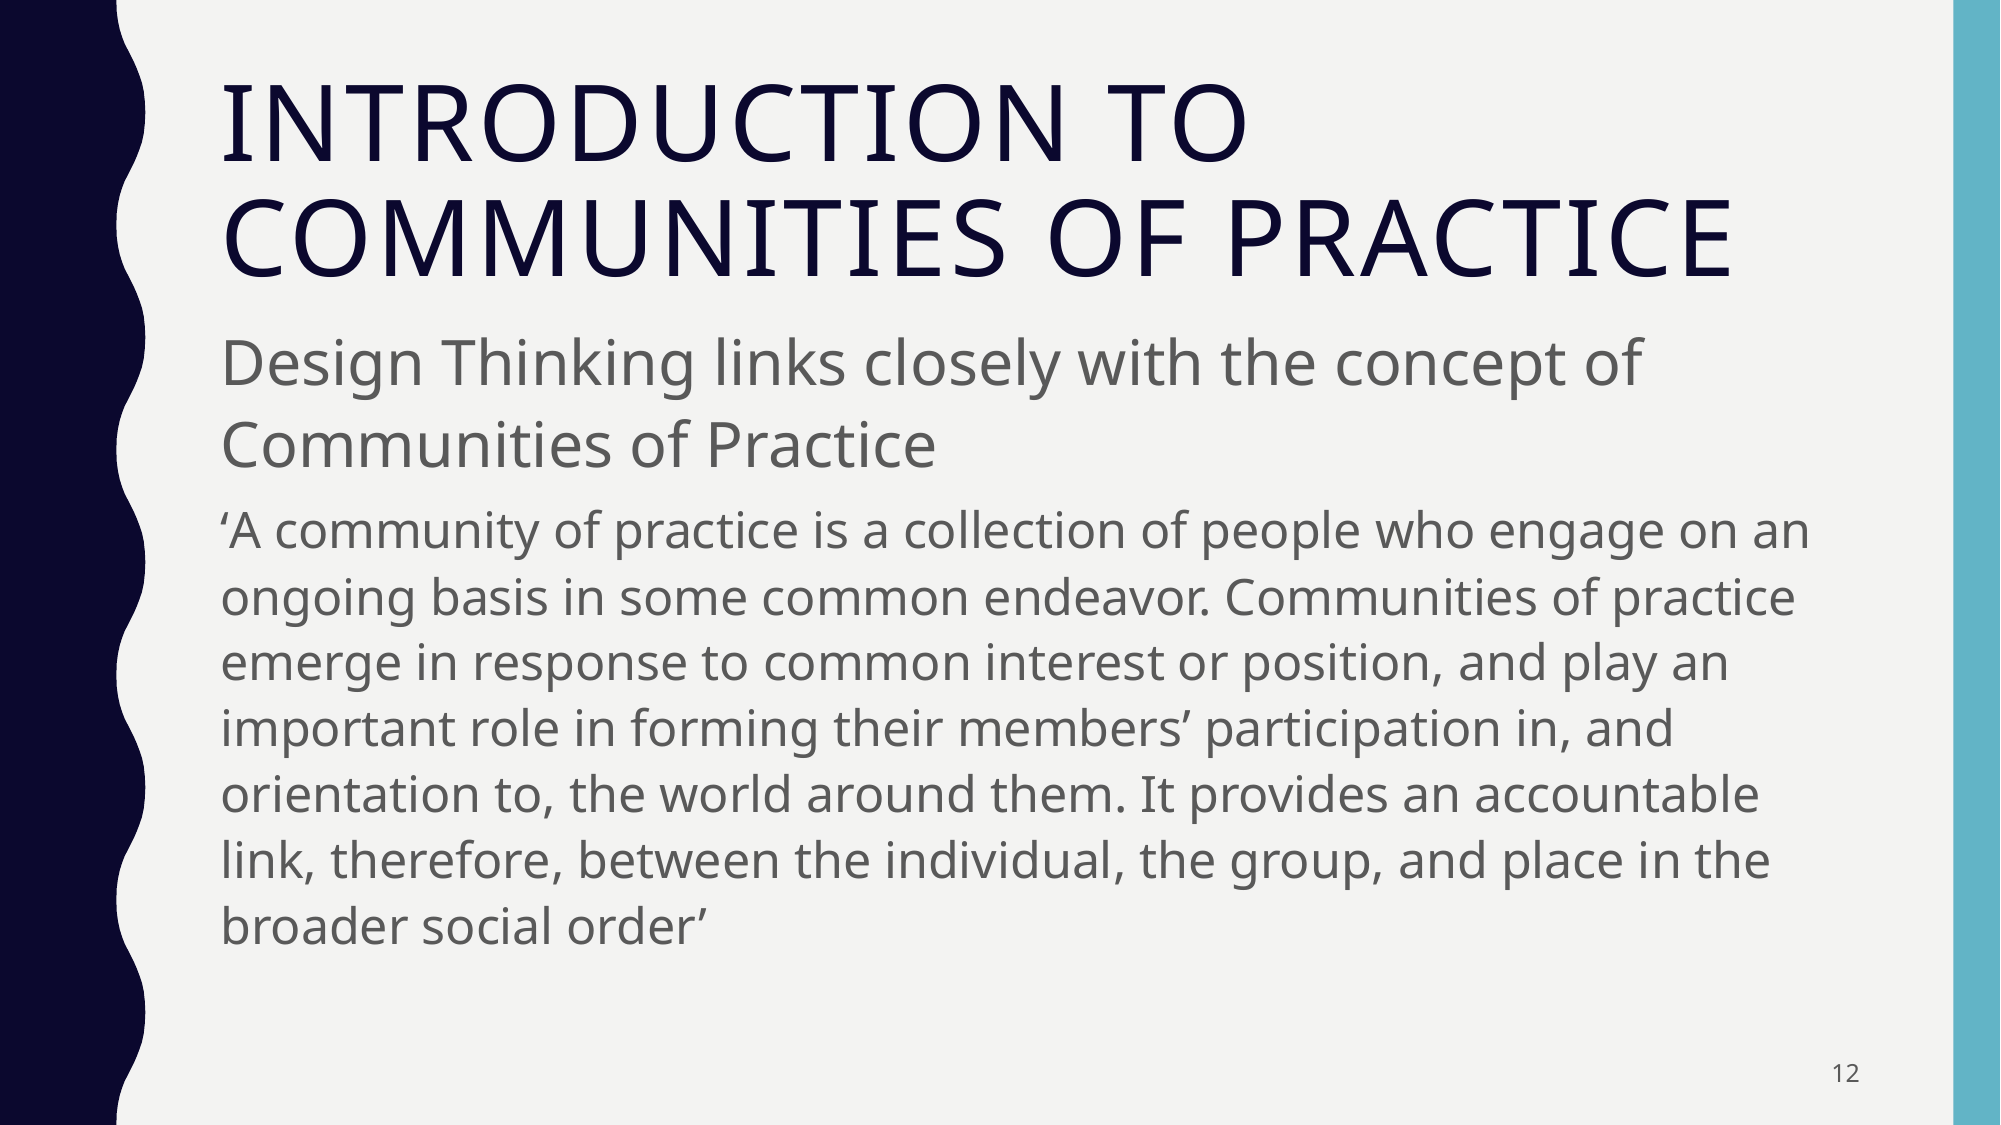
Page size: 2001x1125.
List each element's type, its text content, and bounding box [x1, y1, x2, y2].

slide_number 12 [1412, 1045, 1875, 1103]
title Introduction to communities of practice [205, 62, 1875, 307]
list Design Thinking links closely with the concept of Communities of Practice ‘A community of practice is a collection of people who engage on an ongoing basis in some common endeavor. Communities of practice emerge in response to common interest or position, and play an important role in forming their members’ participation in, and orientation to, the world around them. It provides an accountable link, therefore, between the individual, the group, and place in the broader social order’ [205, 307, 1875, 965]
